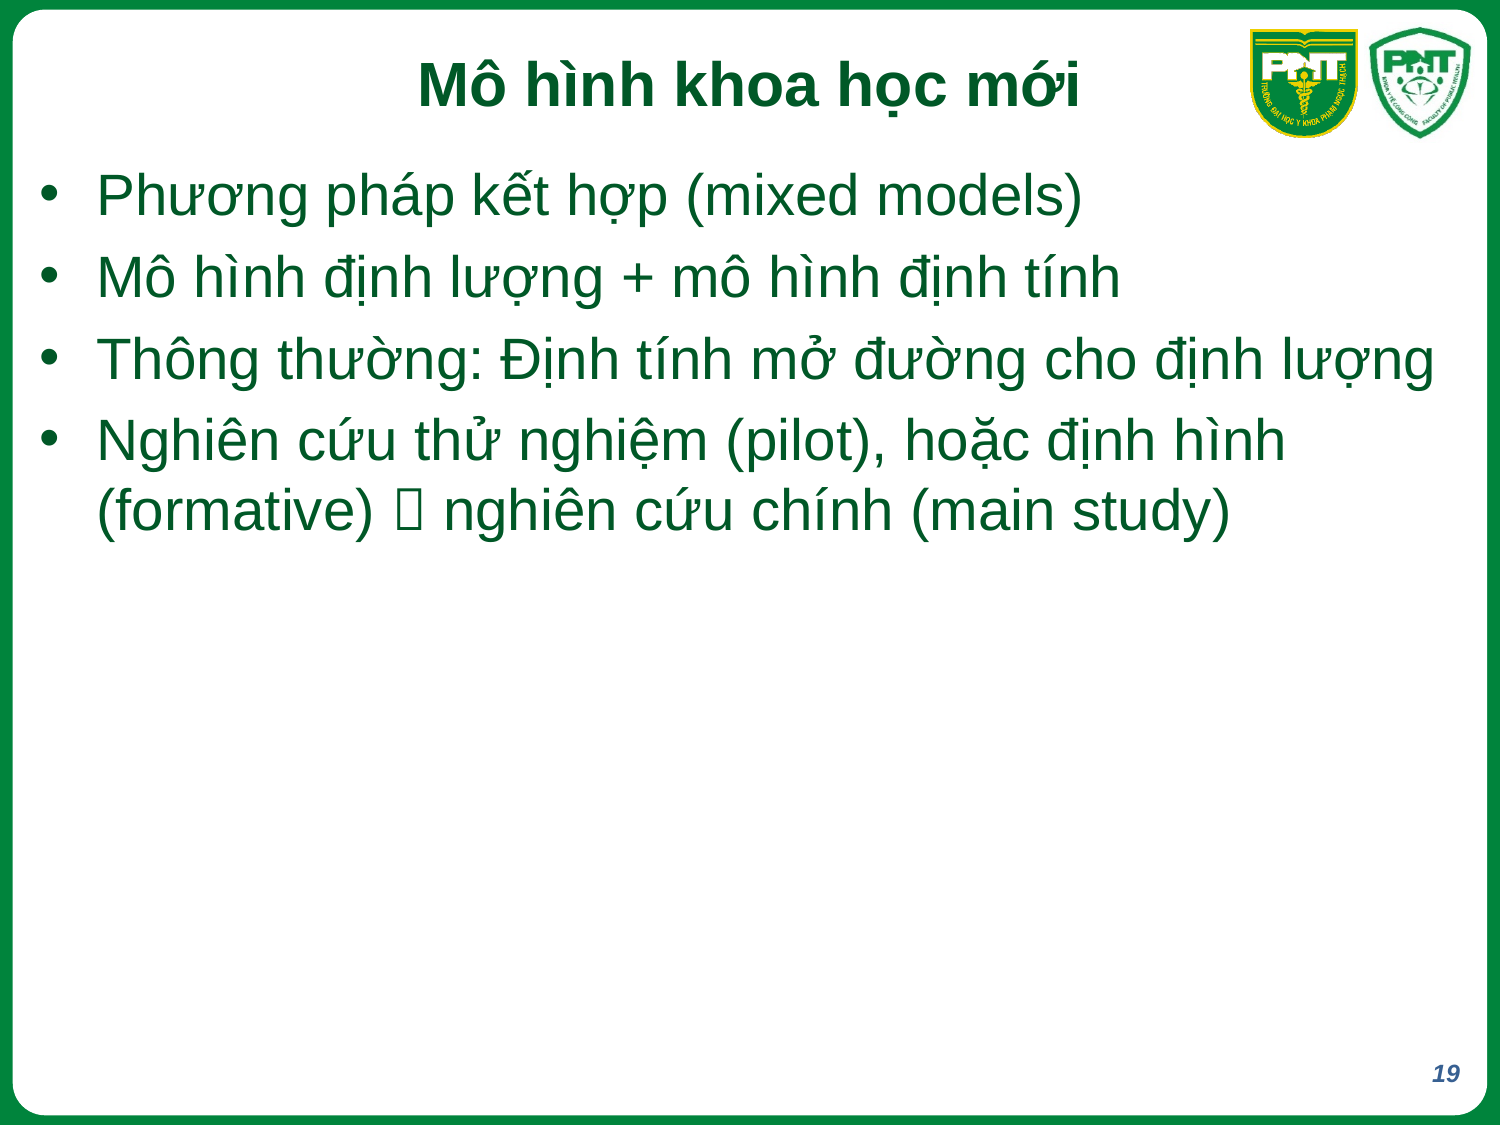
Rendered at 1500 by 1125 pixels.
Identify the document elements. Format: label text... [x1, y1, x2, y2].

title Mô hình khoa học mới [24, 24, 1476, 138]
list Phương pháp kết hợp (mixed models) Mô hình định lượng + mô hình định tính Thông thường: Định tính mở đường cho định lượng Nghiên cứu thử nghiệm (pilot), hoặc định hình (formative)  nghiên cứu chính (main study) [24, 149, 1476, 1101]
picture [1364, 138, 1475, 143]
slide_number 19 [1125, 1042, 1475, 1103]
